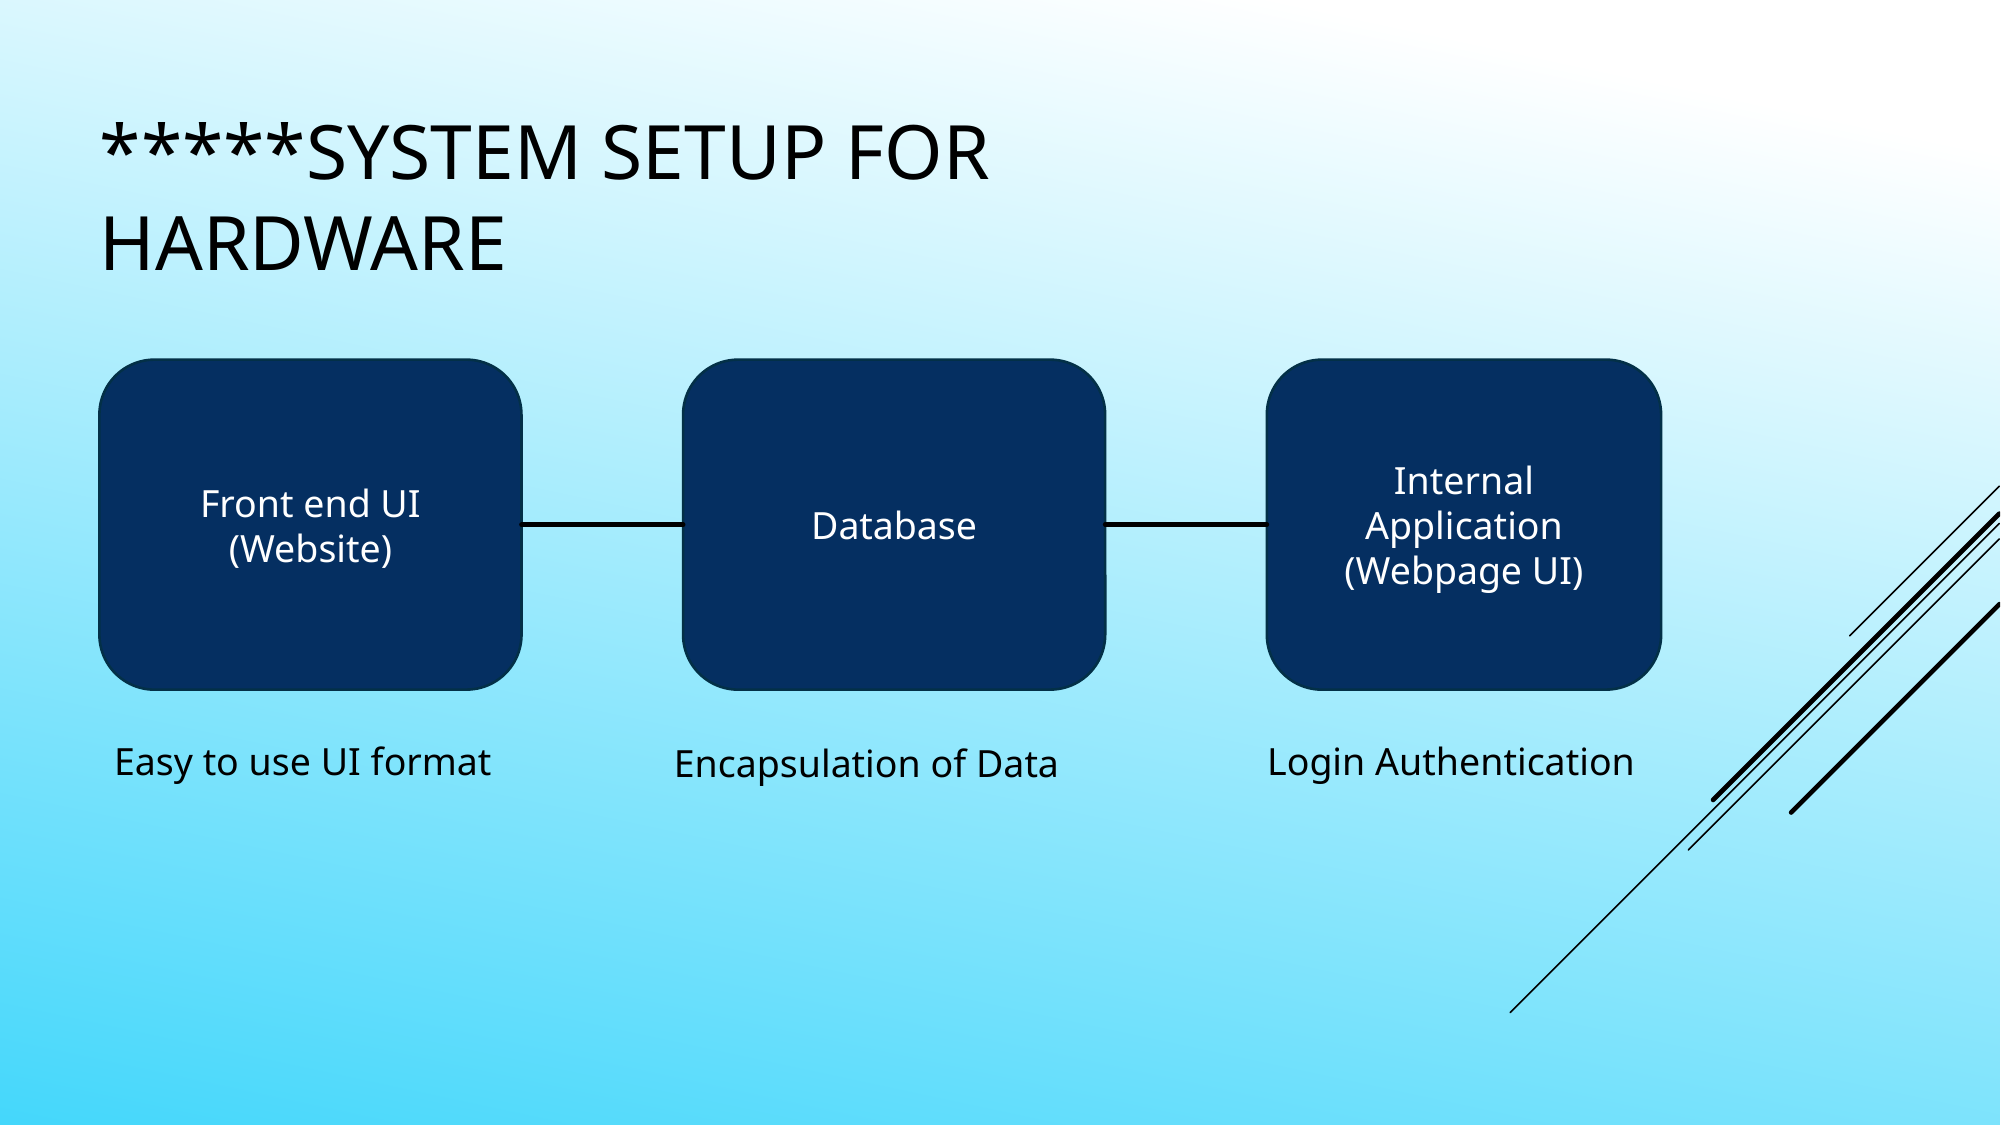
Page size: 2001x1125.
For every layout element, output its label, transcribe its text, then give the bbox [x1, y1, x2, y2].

text_box Easy to use UI format [99, 730, 565, 791]
text_box Login Authentication [1252, 730, 1704, 791]
text_box Front end UI (Website) [98, 358, 523, 691]
text_box Database [681, 358, 1107, 691]
title *****System setup for hardware [84, 71, 1222, 319]
text_box Internal Application (Webpage UI) [1265, 358, 1663, 691]
text_box Encapsulation of Data [659, 732, 1126, 792]
